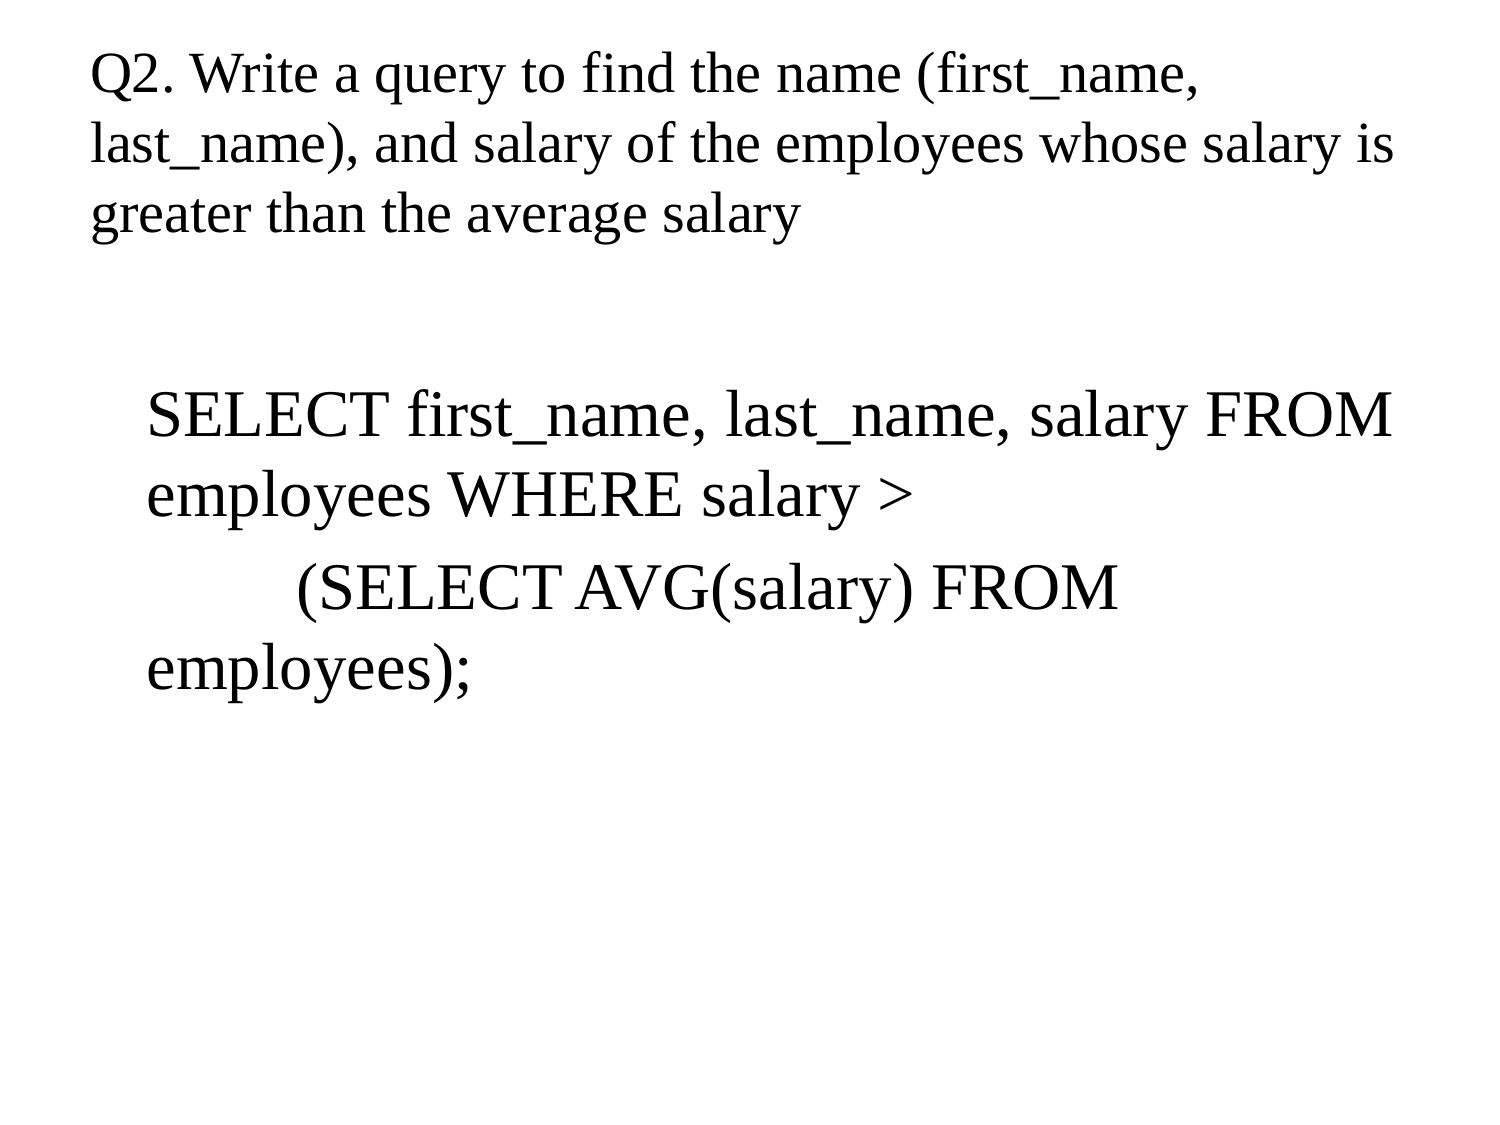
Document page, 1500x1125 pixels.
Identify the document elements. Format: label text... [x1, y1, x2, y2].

title Q2. Write a query to find the name (first_name, last_name), and salary of the employees whose salary is greater than the average salary [75, 45, 1425, 233]
list SELECT first_name, last_name, salary FROM employees WHERE salary > (SELECT AVG(salary) FROM employees); [75, 362, 1425, 1005]
